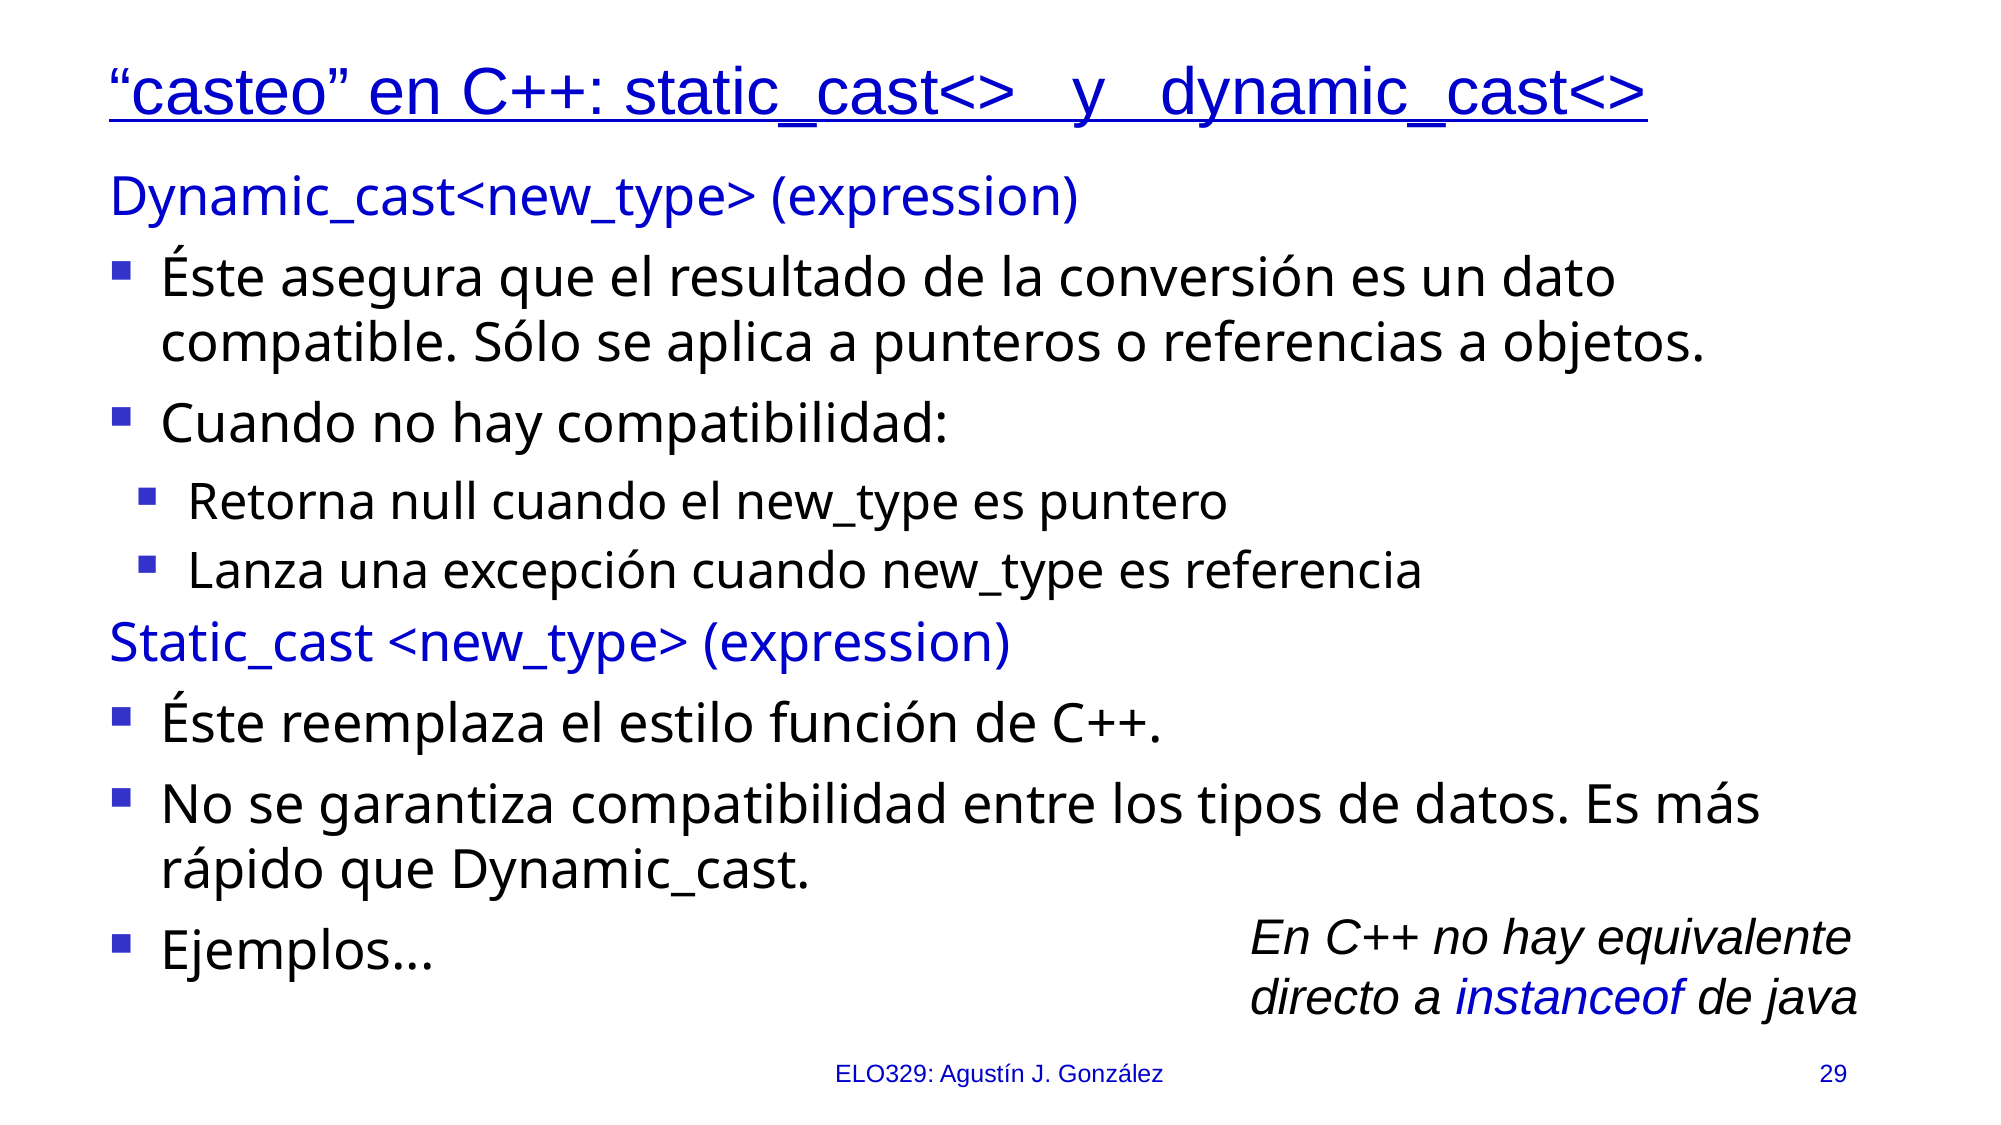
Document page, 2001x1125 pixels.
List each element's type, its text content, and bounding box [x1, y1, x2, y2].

text_box En C++ no hay equivalente directo a instanceof de java [1235, 897, 1944, 1043]
footer ELO329: Agustín J. González [662, 1042, 1338, 1103]
list Dynamic_cast<new_type> (expression) Éste asegura que el resultado de la conversión es un dato compatible. Sólo se aplica a punteros o referencias a objetos. Cuando no hay compatibilidad: Retorna null cuando el new_type es puntero Lanza una excepción cuando new_type es referencia Static_cast <new_type> (expression) Éste reemplaza el estilo función de C++. No se garantiza compatibilidad entre los tipos de datos. Es más rápido que Dynamic_cast. Ejemplos... [94, 153, 1906, 994]
slide_number 29 [1412, 1043, 1863, 1103]
title “casteo” en C++: static_cast<> y dynamic_cast<> [94, 22, 1906, 153]
